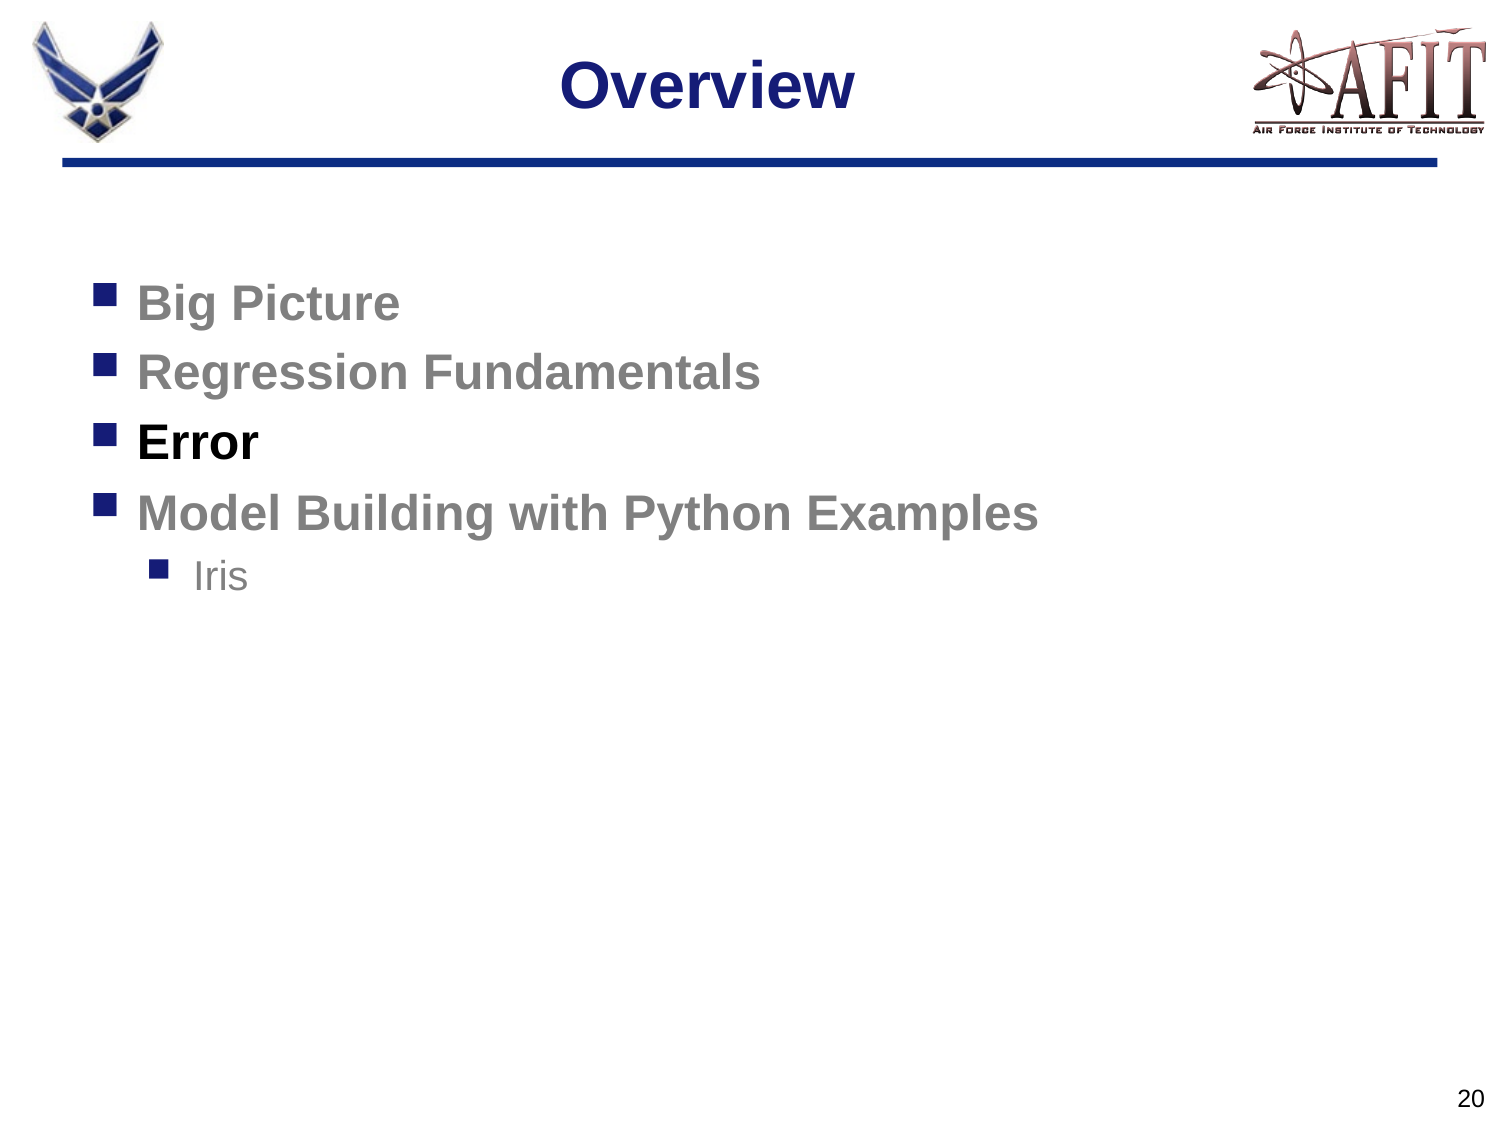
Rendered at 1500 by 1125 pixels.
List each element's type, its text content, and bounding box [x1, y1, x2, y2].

list Big Picture Regression Fundamentals Error Model Building with Python Examples Iris [75, 262, 1425, 1005]
title Overview [179, 24, 1236, 139]
slide_number [1310, 1070, 1498, 1121]
picture [32, 21, 164, 143]
